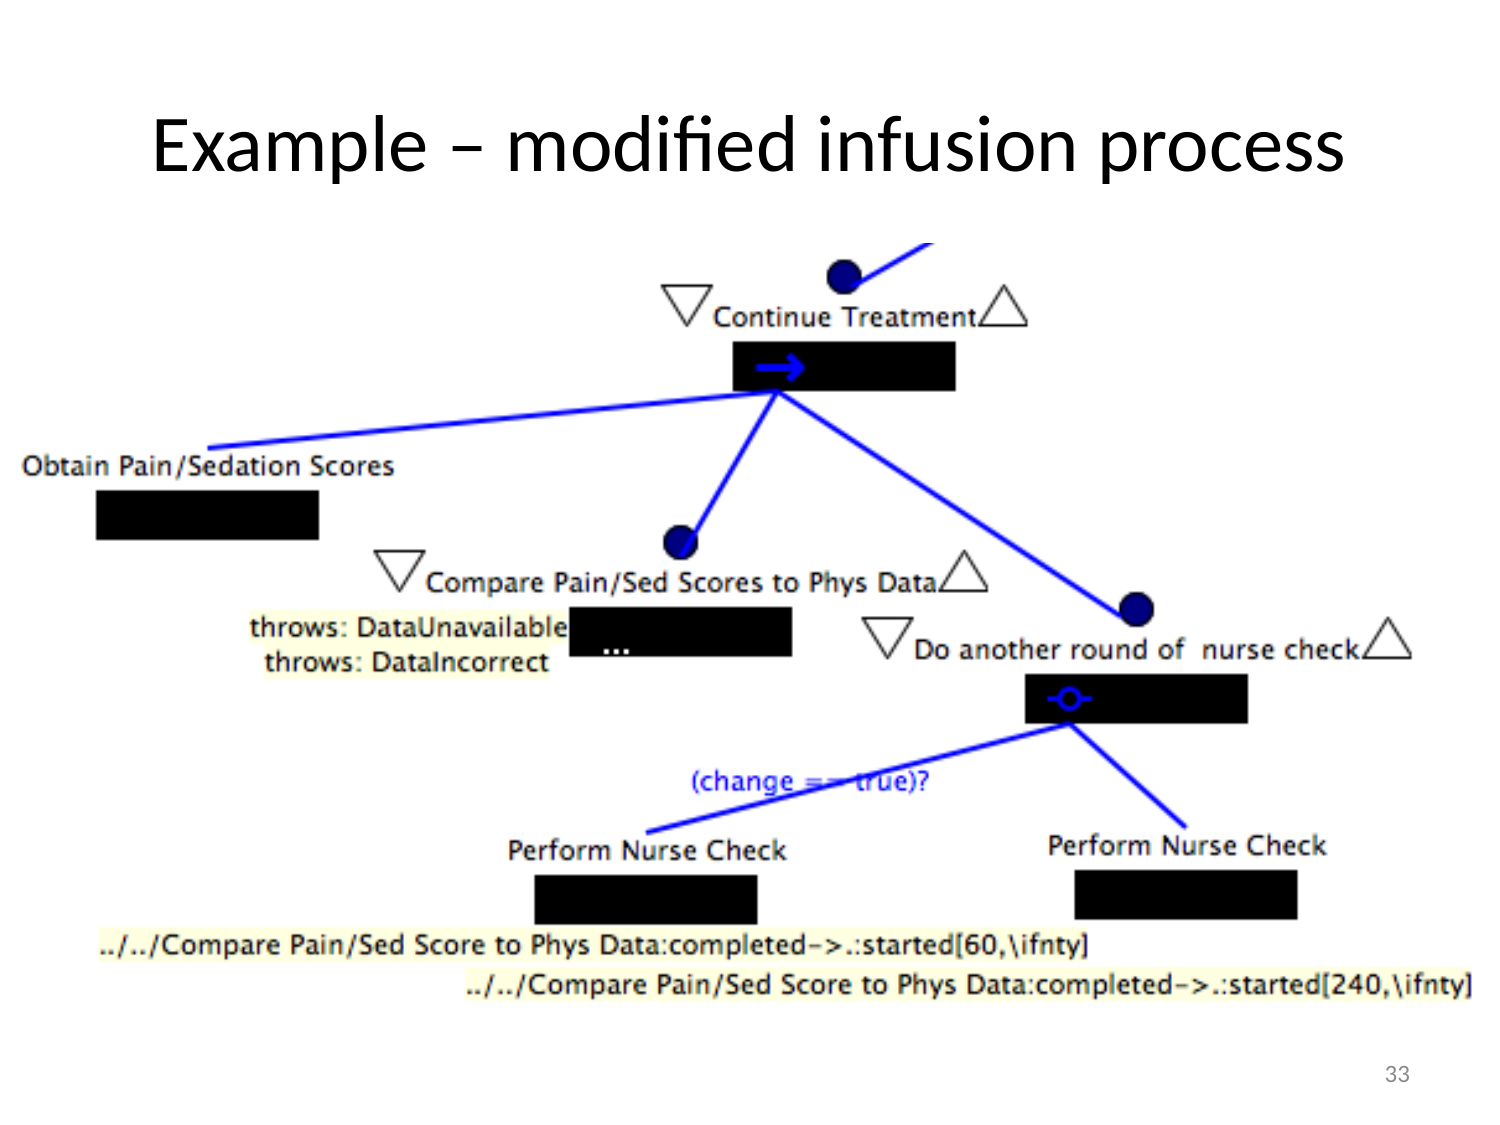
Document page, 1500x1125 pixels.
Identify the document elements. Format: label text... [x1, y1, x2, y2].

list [20, 232, 1494, 1043]
title Example – modified infusion process [75, 45, 1425, 230]
slide_number 33 [1074, 1052, 1425, 1103]
